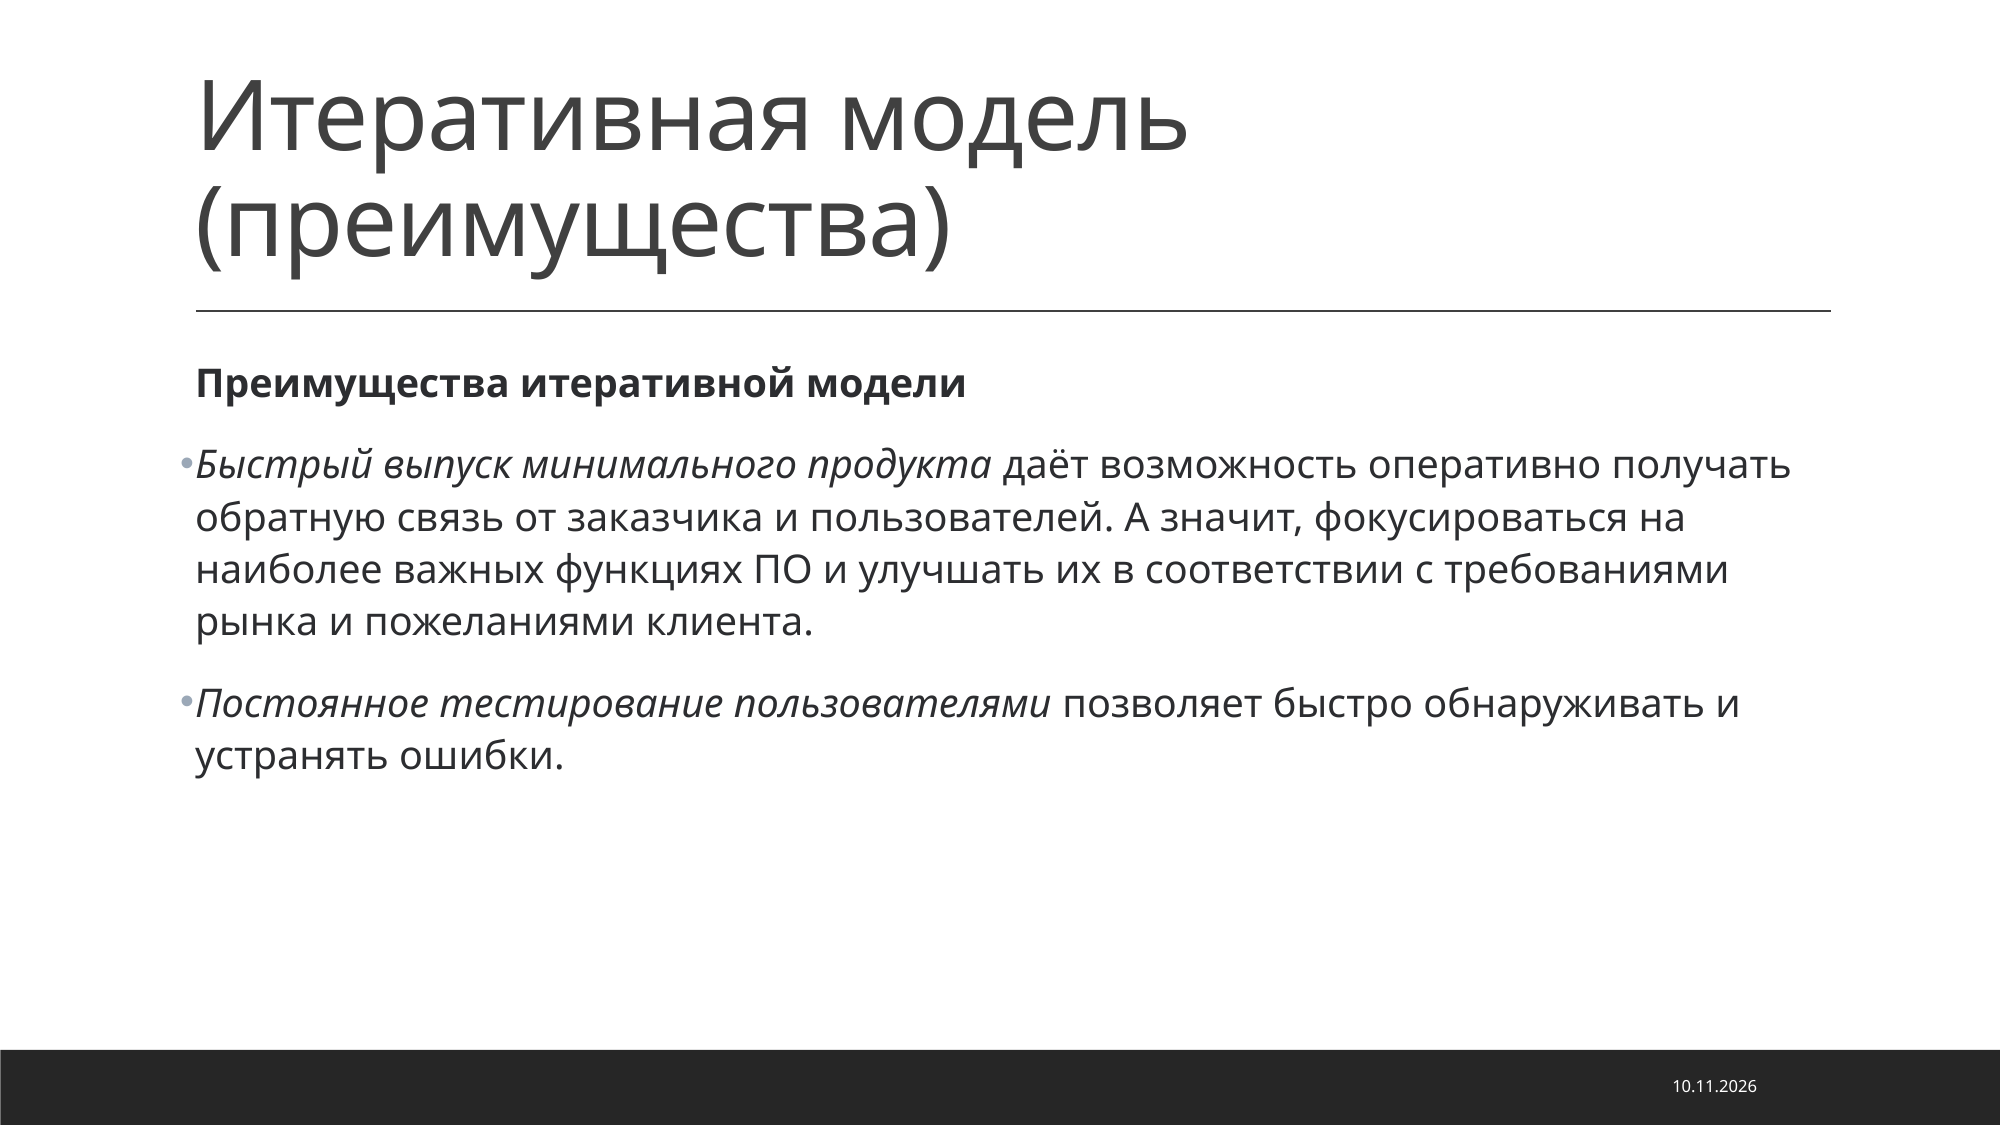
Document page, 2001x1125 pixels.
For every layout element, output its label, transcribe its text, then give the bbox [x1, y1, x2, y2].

list Преимущества итеративной модели Быстрый выпуск минимального продукта даёт возможность оперативно получать обратную связь от заказчика и пользователей. А значит, фокусироваться на наиболее важных функциях ПО и улучшать их в соответствии с требованиями рынка и пожеланиями клиента. Постоянное тестирование пользователями позволяет быстро обнаруживать и устранять ошибки. [180, 345, 1830, 963]
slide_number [1348, 1057, 1773, 1118]
title Итеративная модель (преимущества) [180, 47, 1830, 285]
